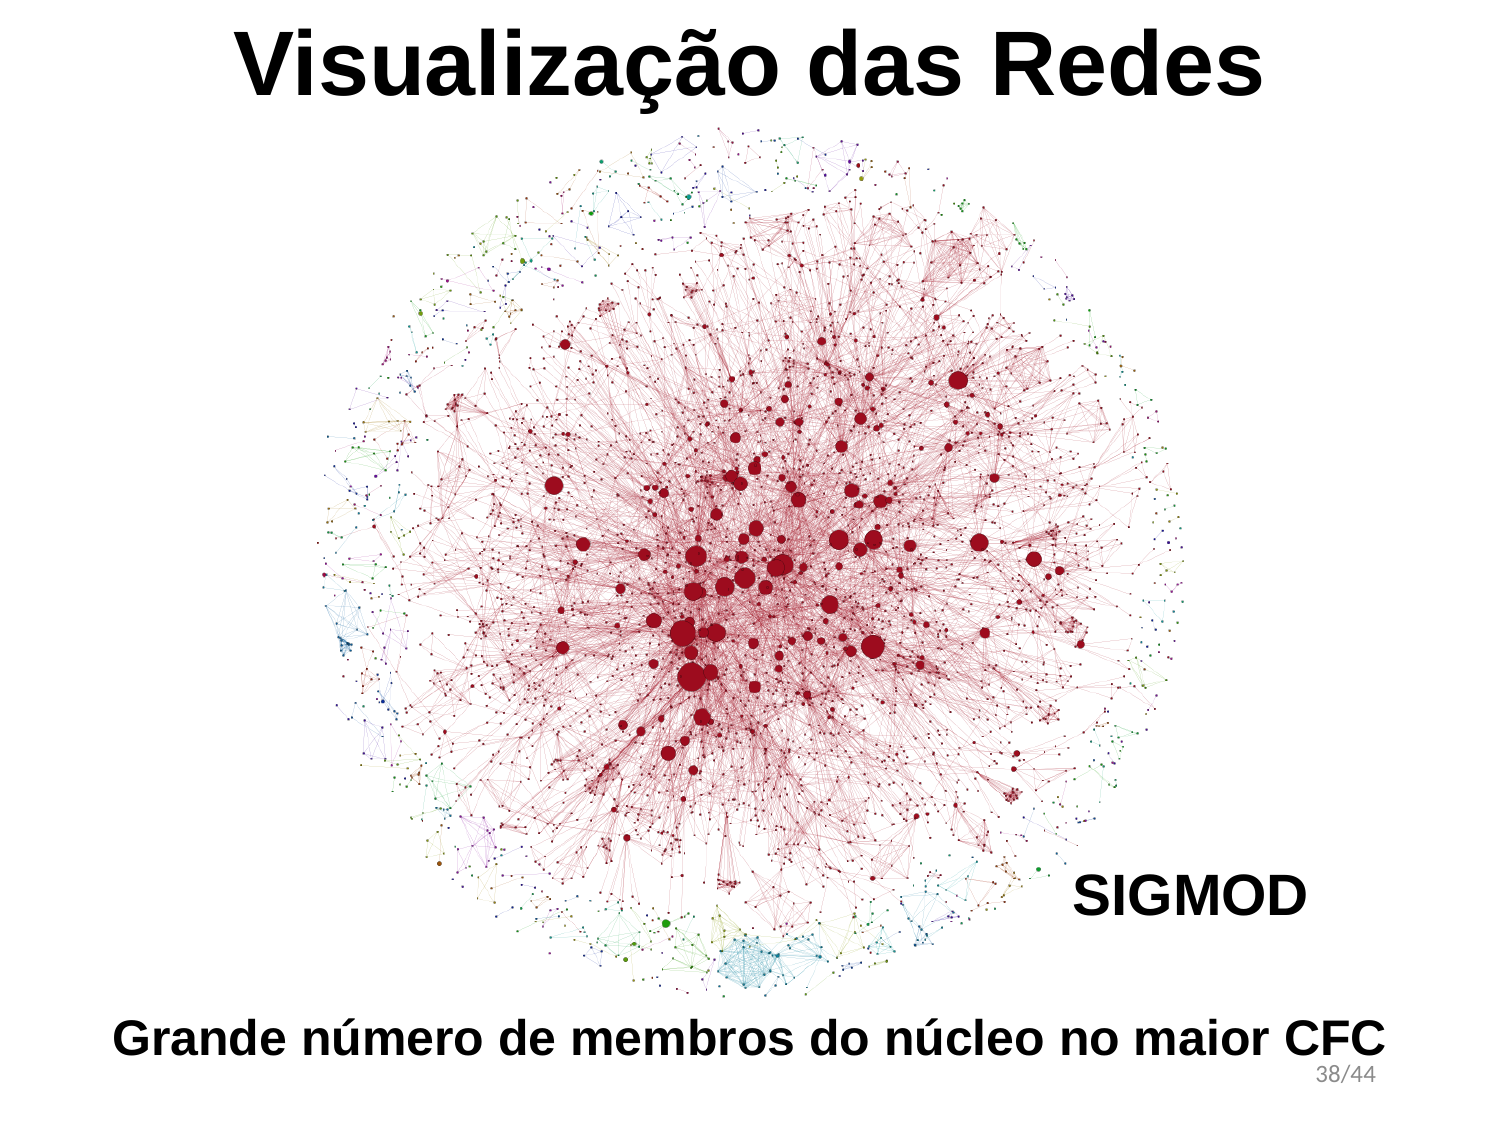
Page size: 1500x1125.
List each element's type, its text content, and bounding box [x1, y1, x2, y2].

text_box SIGMOD [1219, 849, 1339, 935]
slide_number 38/44 [1059, 1042, 1397, 1103]
title Visualização das Redes [0, 0, 1500, 133]
text_box Grande número de membros do núcleo no maior CFC [0, 1005, 1500, 1101]
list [281, 93, 1219, 1031]
